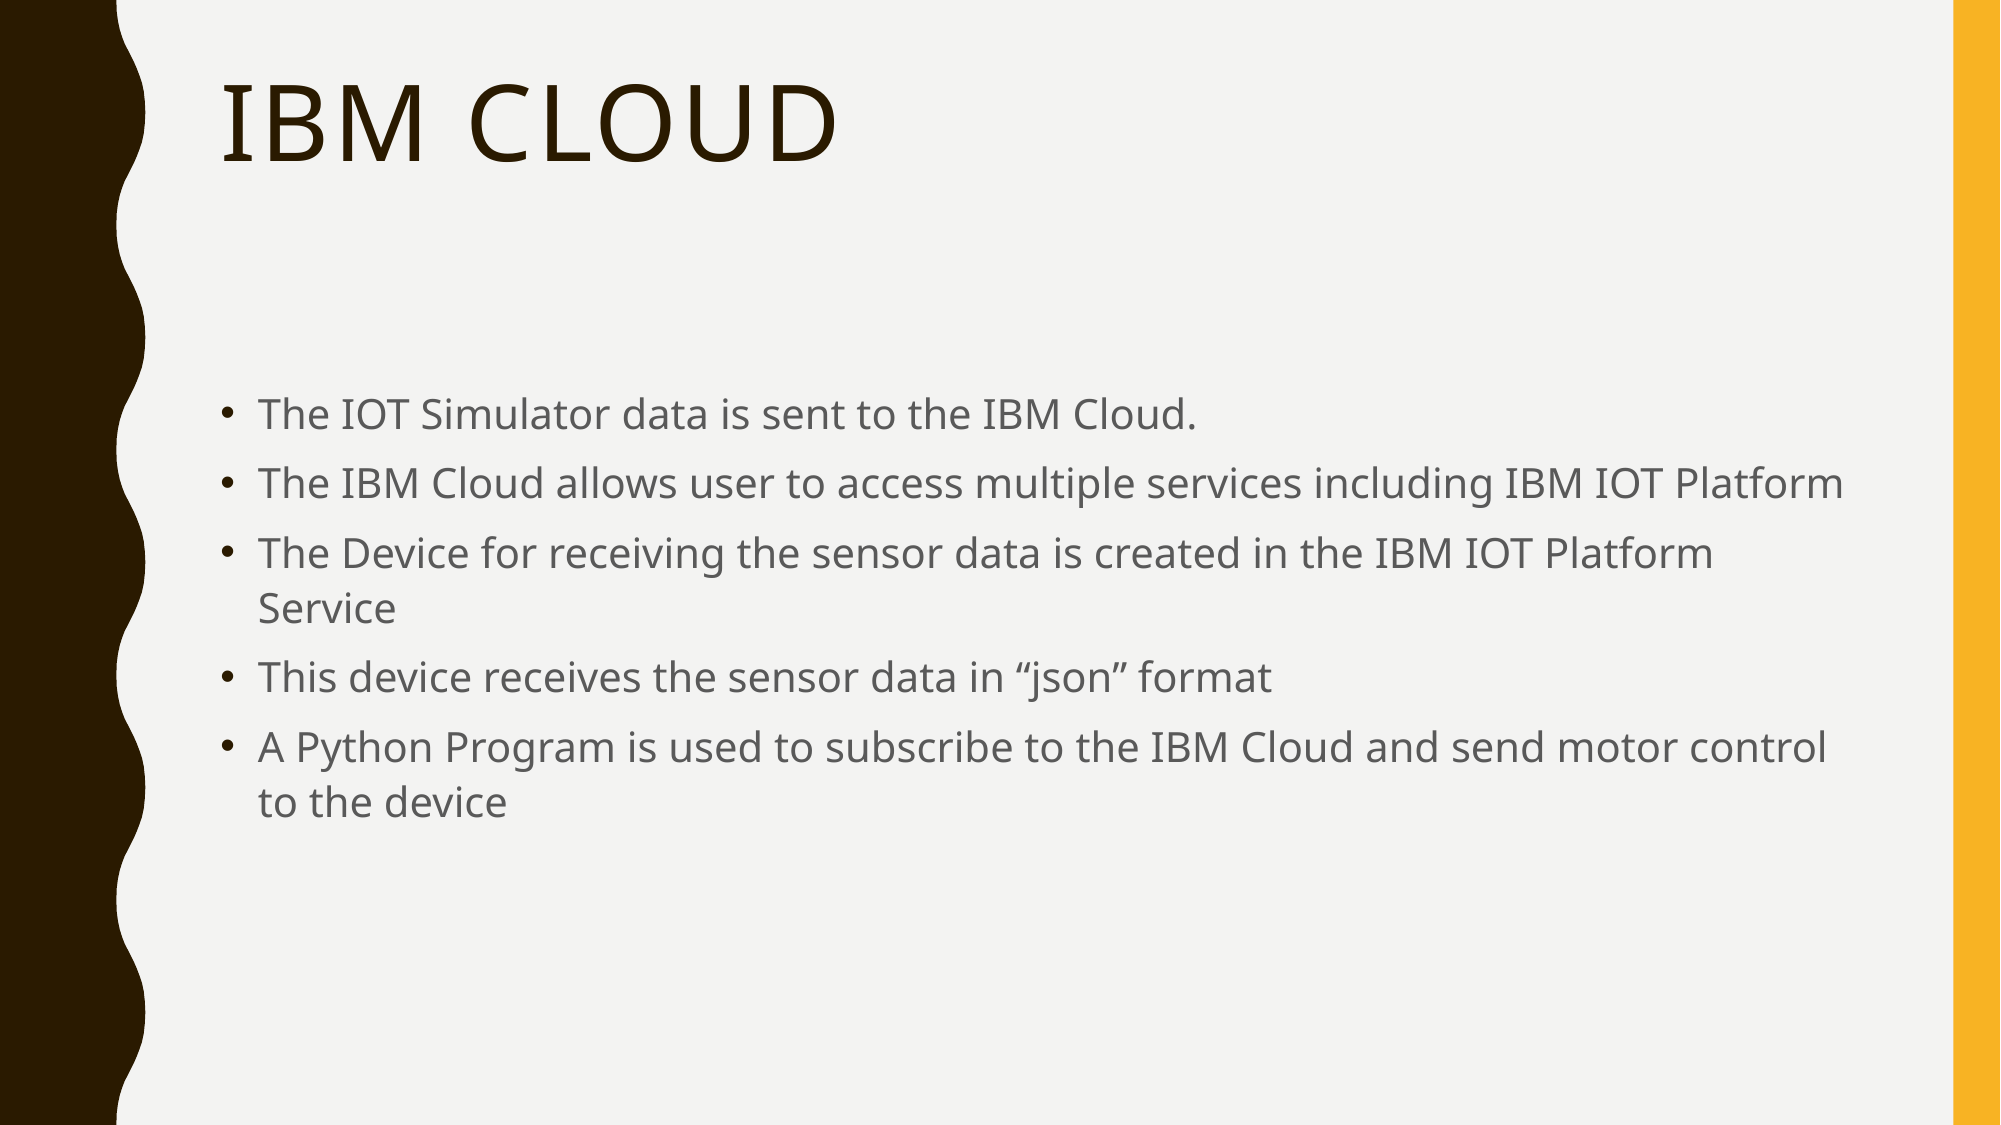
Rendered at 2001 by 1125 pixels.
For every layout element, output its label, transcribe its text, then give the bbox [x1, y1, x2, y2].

list The IOT Simulator data is sent to the IBM Cloud. The IBM Cloud allows user to access multiple services including IBM IOT Platform The Device for receiving the sensor data is created in the IBM IOT Platform Service This device receives the sensor data in “json” format A Python Program is used to subscribe to the IBM Cloud and send motor control to the device [205, 375, 1875, 965]
title IBM Cloud [205, 62, 1875, 308]
